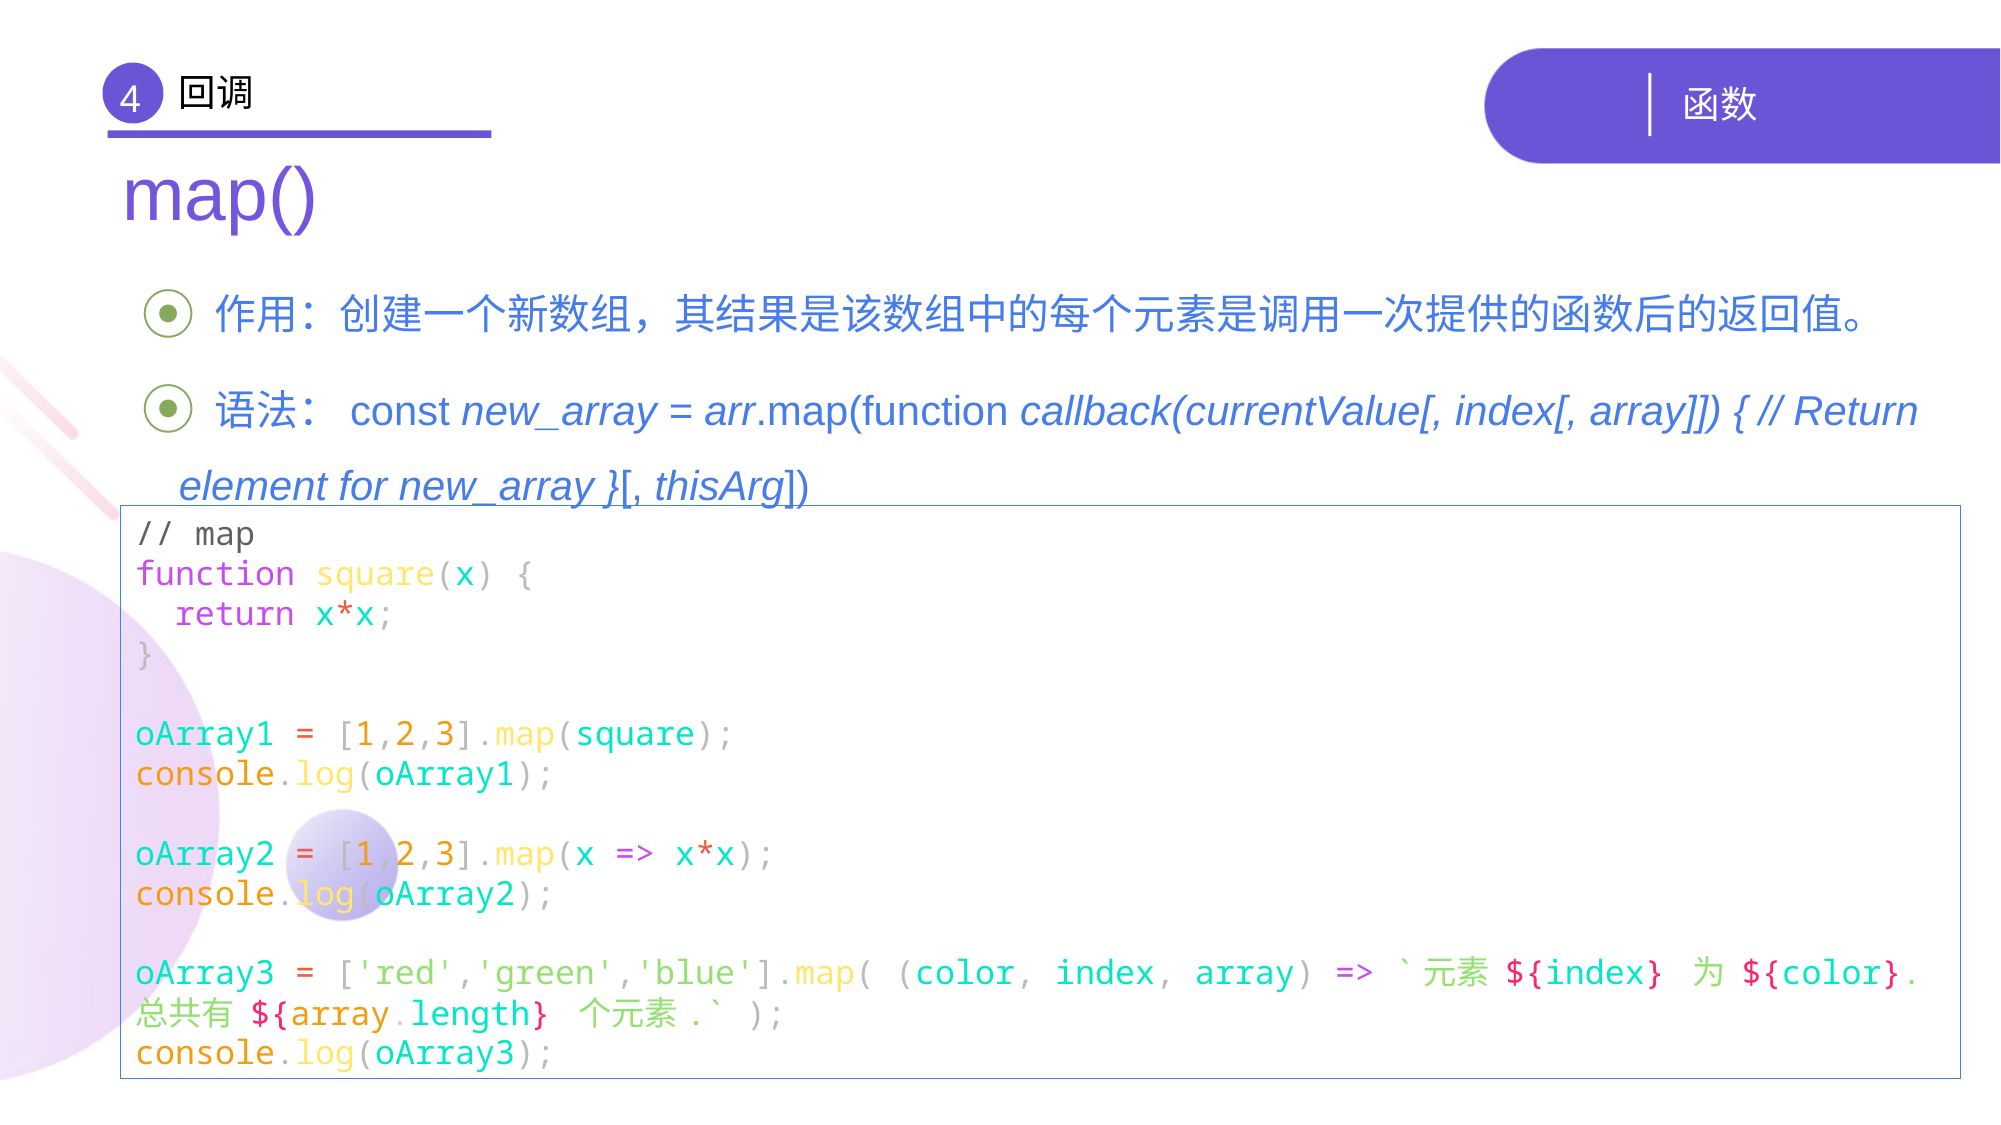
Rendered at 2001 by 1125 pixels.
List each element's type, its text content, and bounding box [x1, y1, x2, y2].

list map() [107, 148, 1164, 237]
list 作用：创建一个新数组，其结果是该数组中的每个元素是调用一次提供的函数后的返回值。 语法：const new_array = arr.map(function callback(currentValue[, index[, array]]) { // Return element for new_array }[, thisArg]) [126, 255, 1947, 505]
text_box // map function square(x) { return x*x; } oArray1 = [1,2,3].map(square); console.log(oArray1); oArray2 = [1,2,3].map(x => x*x); console.log(oArray2); oArray3 = ['red','green','blue'].map( (color, index, array) => `元素 ${index} 为 ${color}. 总共有 ${array.length} 个元素.` ); console.log(oArray3); [120, 505, 1961, 1079]
list 回调 [163, 66, 794, 127]
title 函数 [1667, 70, 2000, 134]
picture [0, 0, 2001, 1125]
list 4 [104, 72, 181, 129]
